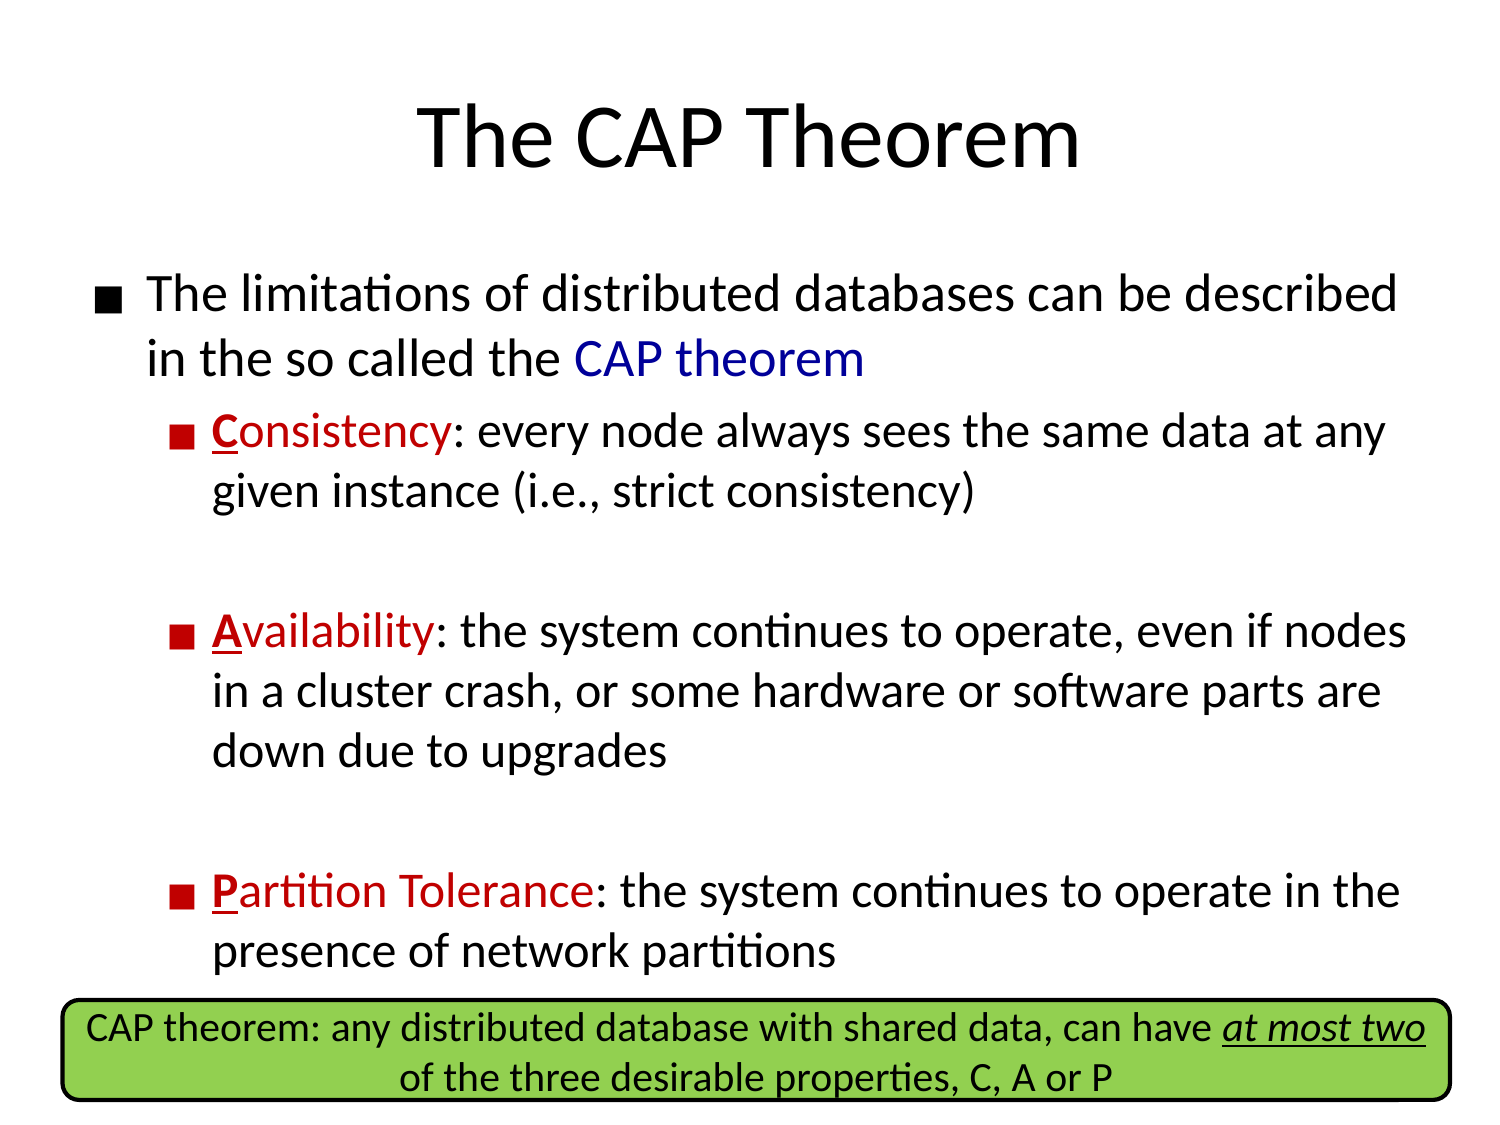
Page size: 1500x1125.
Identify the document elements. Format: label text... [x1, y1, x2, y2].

title The CAP Theorem [75, 37, 1425, 225]
text_box CAP theorem: any distributed database with shared data, can have at most two of the three desirable properties, C, A or P [62, 999, 1450, 1100]
list The limitations of distributed databases can be described in the so called the CAP theorem Consistency: every node always sees the same data at any given instance (i.e., strict consistency) Availability: the system continues to operate, even if nodes in a cluster crash, or some hardware or software parts are down due to upgrades Partition Tolerance: the system continues to operate in the presence of network partitions [75, 249, 1463, 1113]
